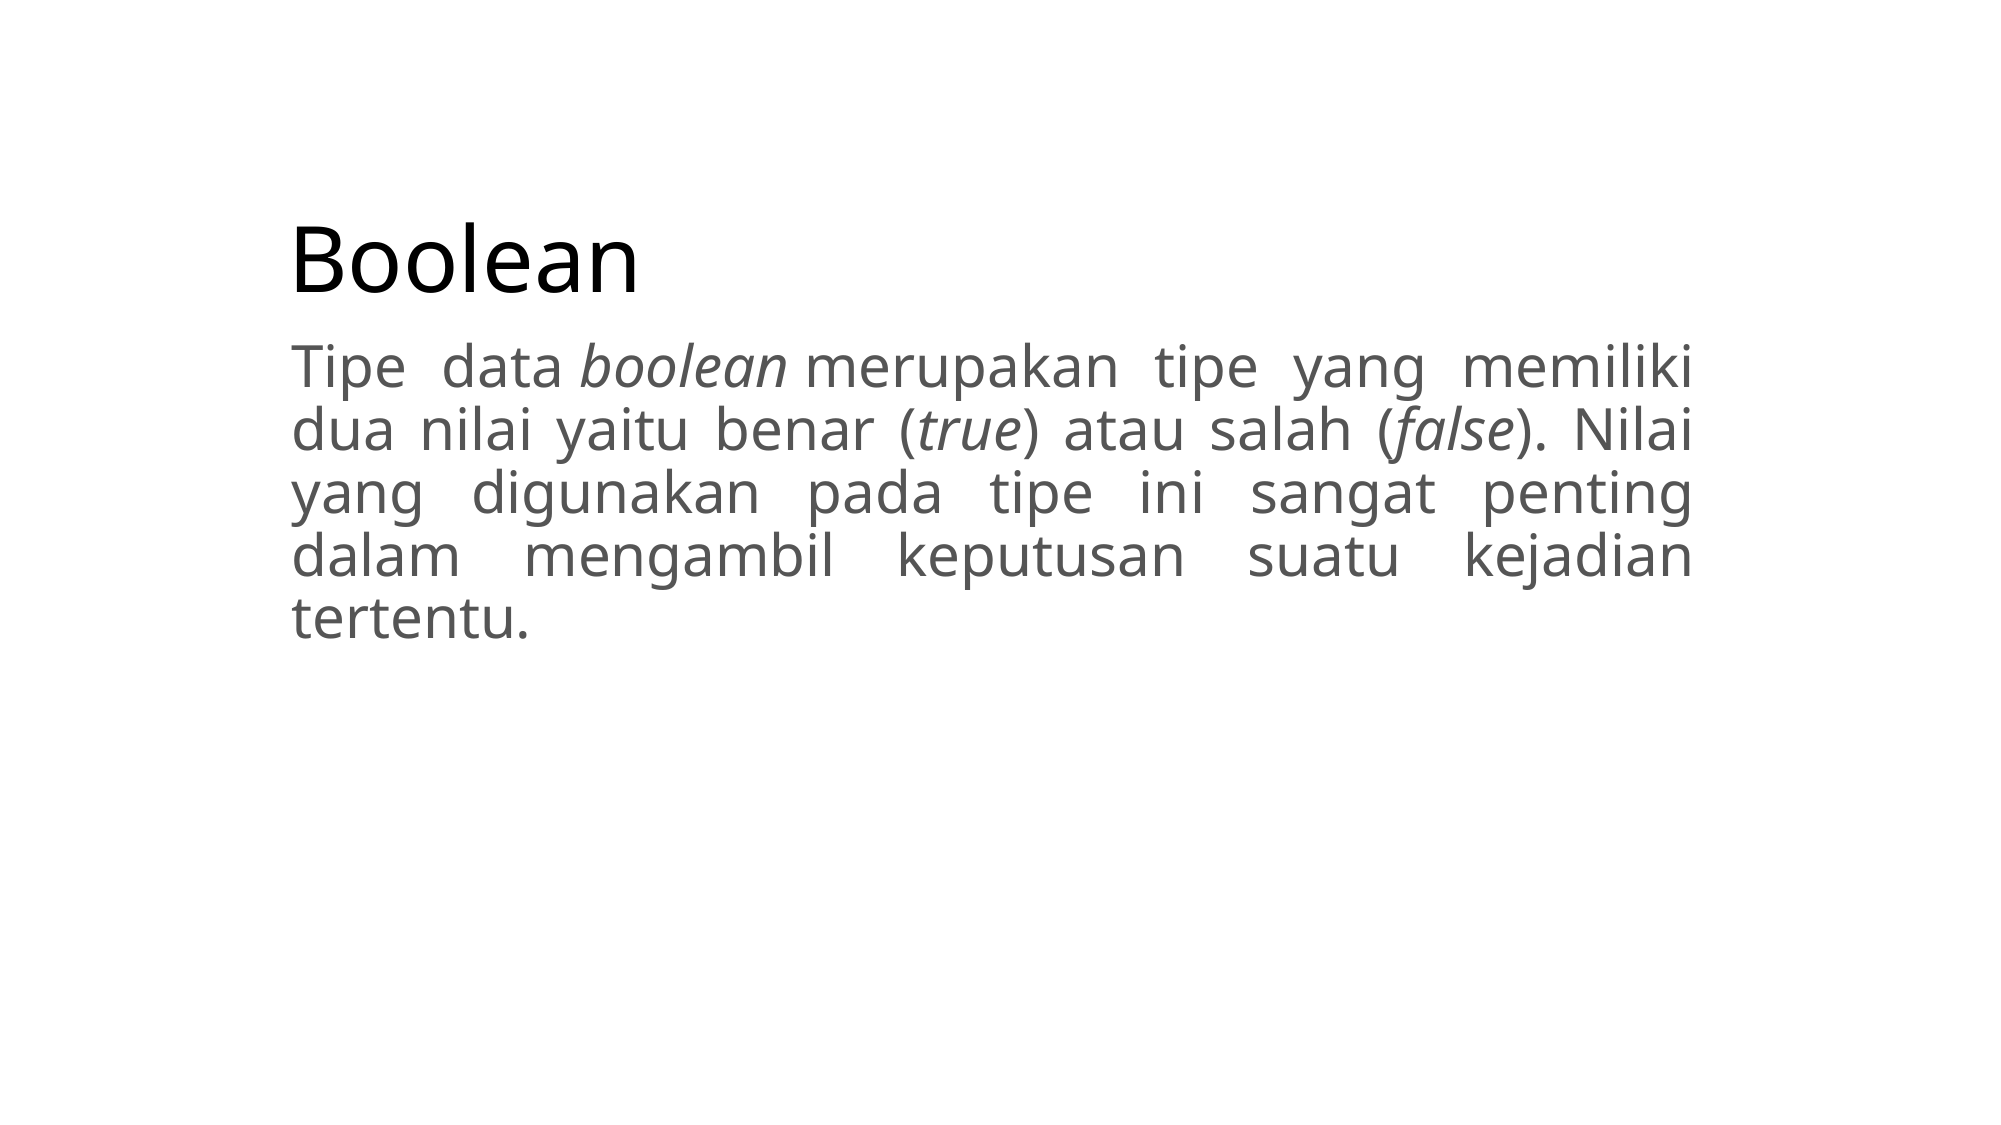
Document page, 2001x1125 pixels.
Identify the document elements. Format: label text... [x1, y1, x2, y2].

list Tipe data boolean merupakan tipe yang memiliki dua nilai yaitu benar (true) atau salah (false). Nilai yang digunakan pada tipe ini sangat penting dalam mengambil keputusan suatu kejadian tertentu. [276, 329, 1710, 796]
title Boolean [273, 153, 724, 372]
